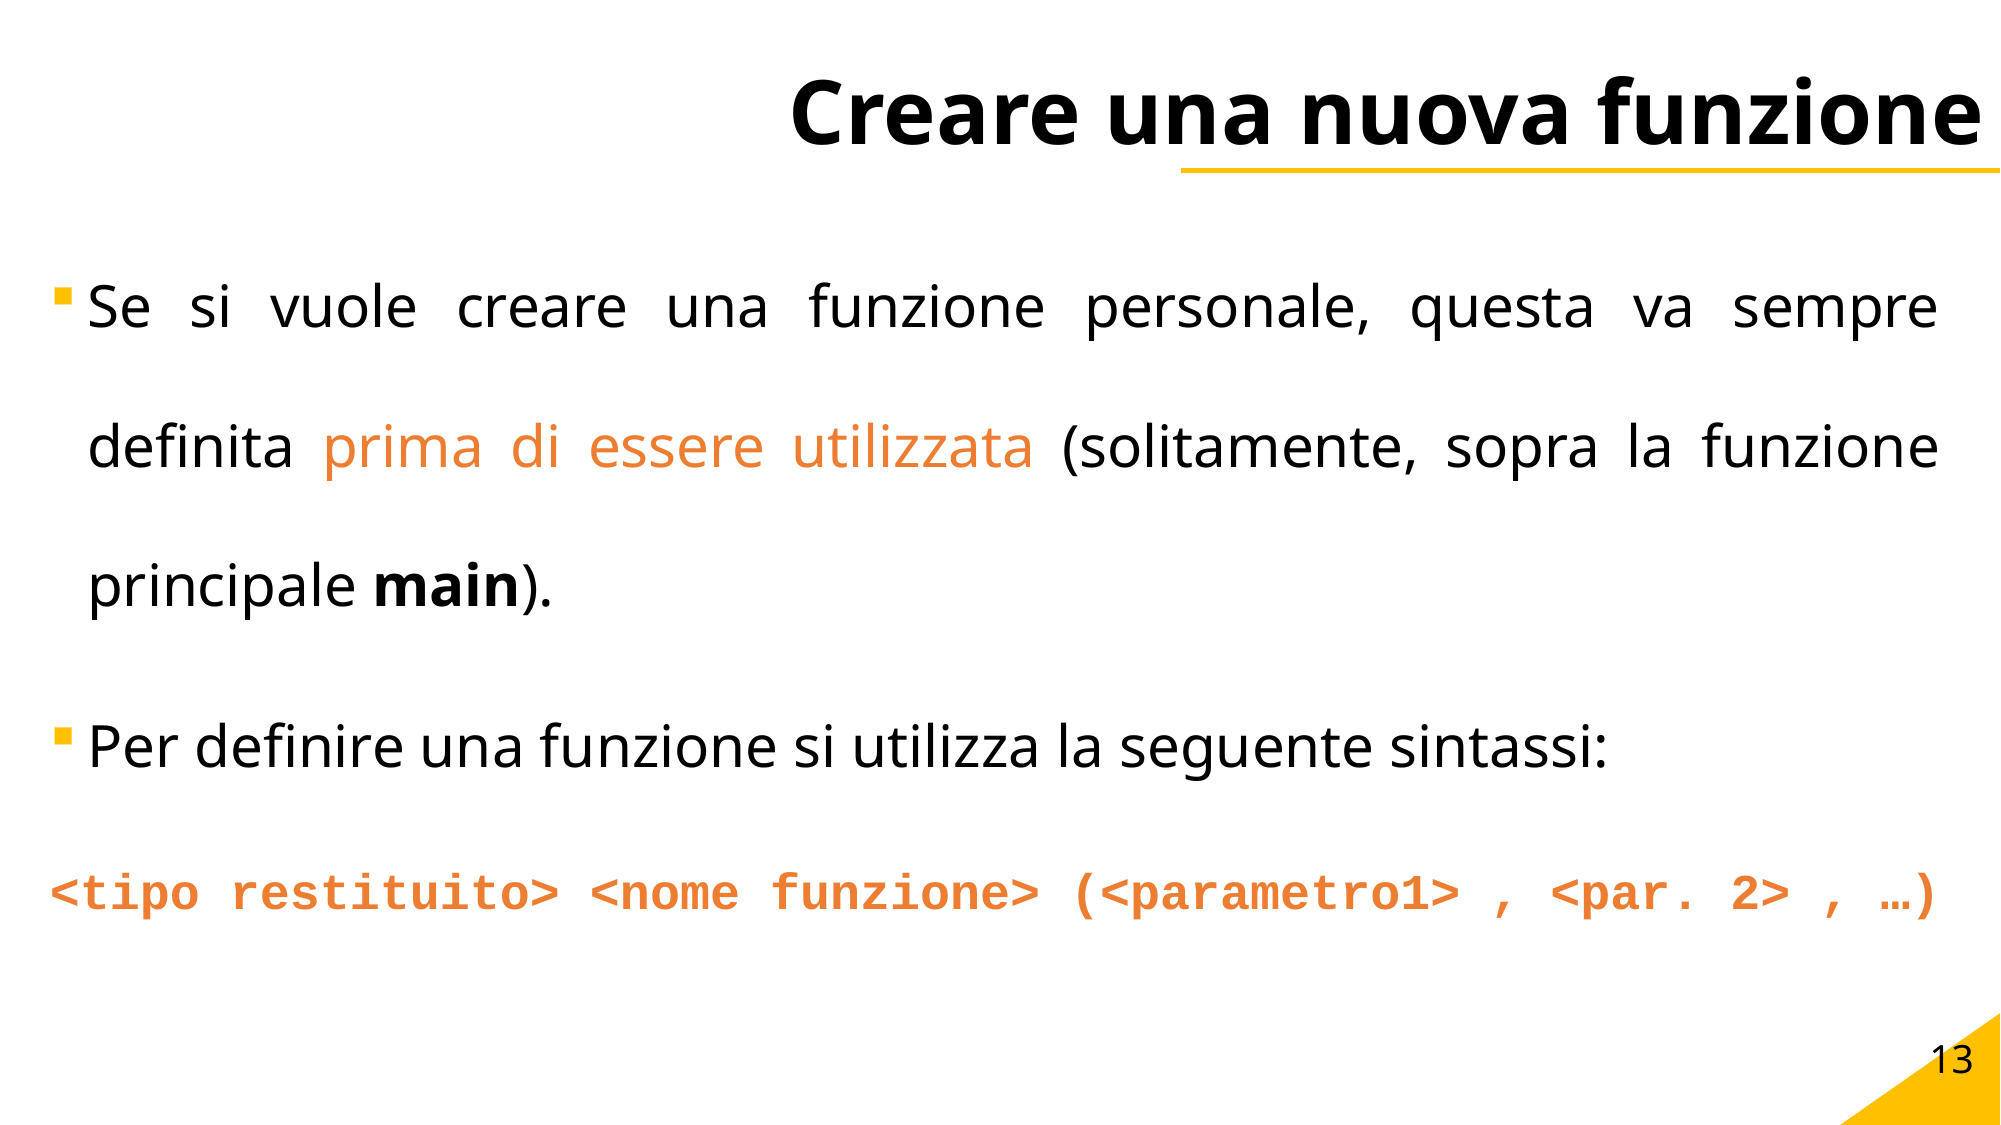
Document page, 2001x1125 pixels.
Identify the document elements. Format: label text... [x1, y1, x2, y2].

title Creare una nuova funzione [0, 59, 2000, 171]
slide_number 13 [1538, 1030, 1989, 1091]
list Se si vuole creare una funzione personale, questa va sempre definita prima di essere utilizzata (solitamente, sopra la funzione principale main). Per definire una funzione si utilizza la seguente sintassi: <tipo restituito> <nome funzione> (<parametro1> , <par. 2> , …) [34, 191, 1955, 1066]
